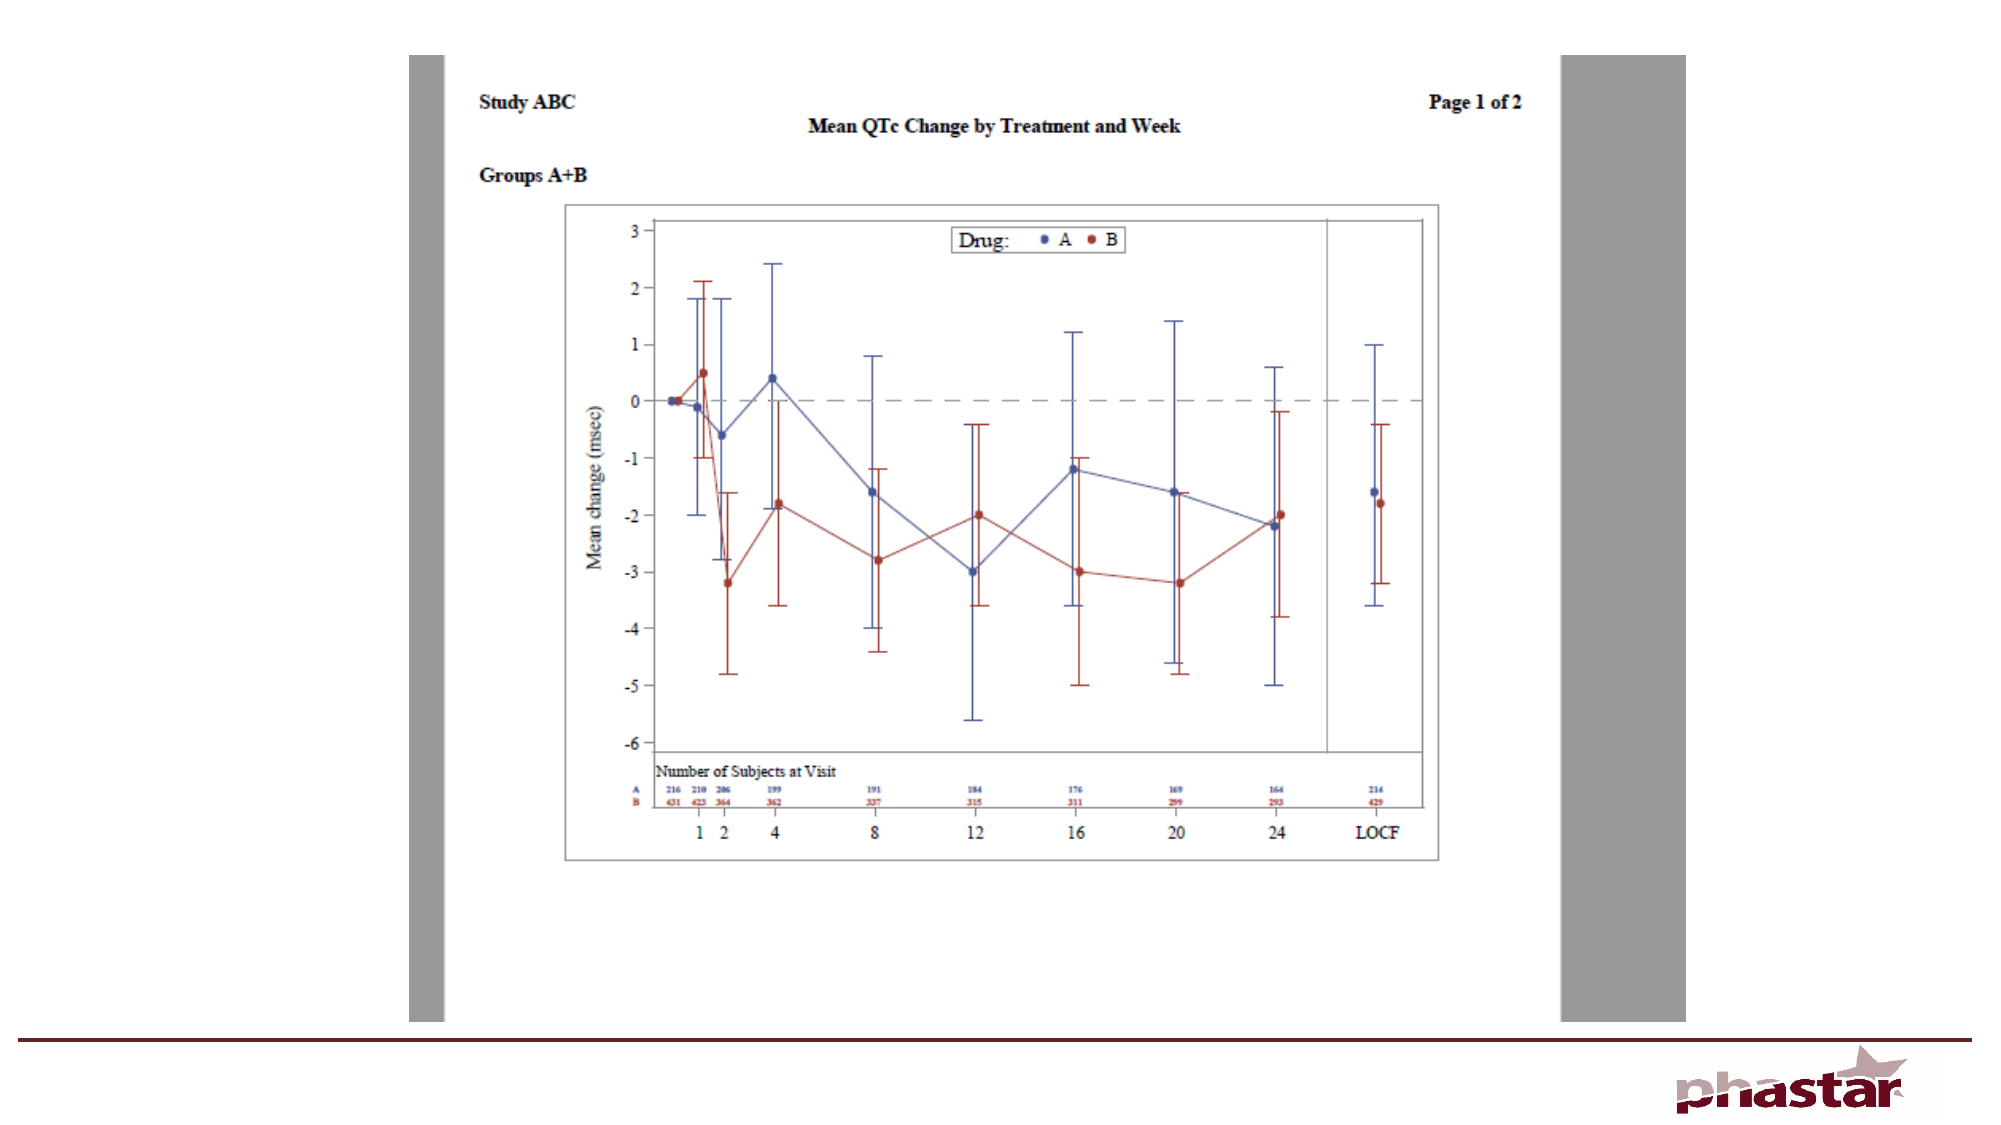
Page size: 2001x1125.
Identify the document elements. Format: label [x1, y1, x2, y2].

list [409, 54, 1687, 1022]
picture [1639, 1042, 1940, 1122]
